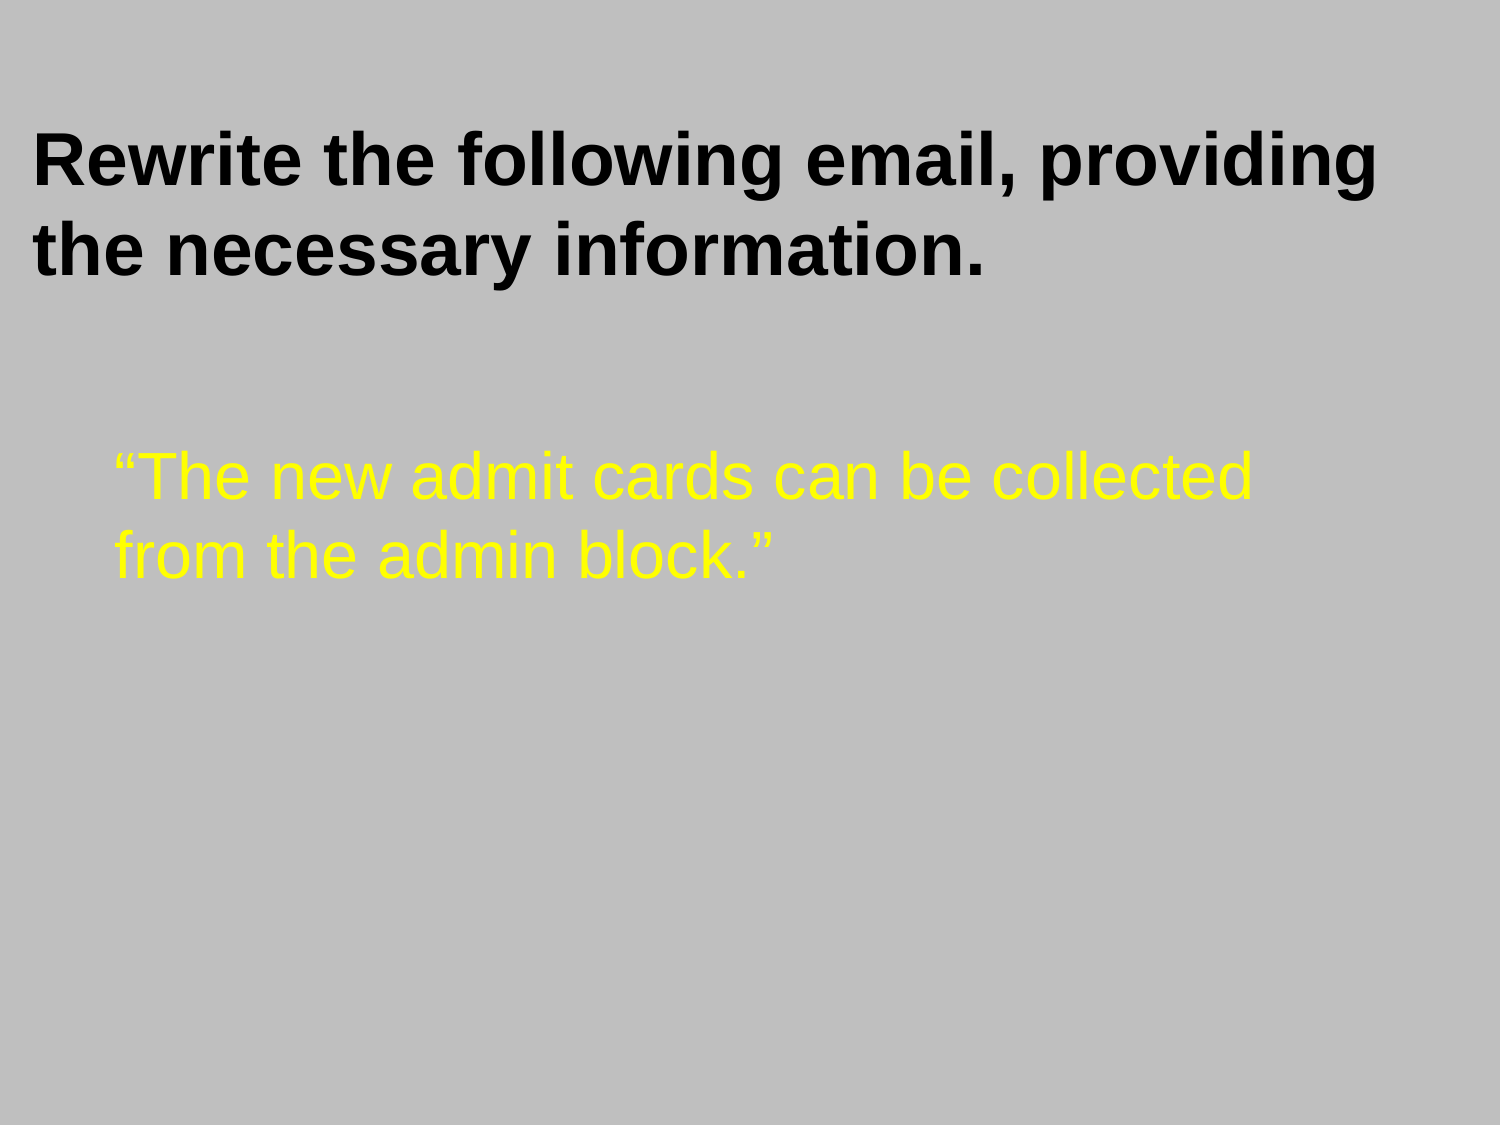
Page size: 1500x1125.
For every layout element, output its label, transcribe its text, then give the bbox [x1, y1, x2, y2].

title Rewrite the following email, providing the necessary information. [17, 112, 1500, 288]
list “The new admit cards can be collected from the admin block.” [50, 425, 1377, 1016]
